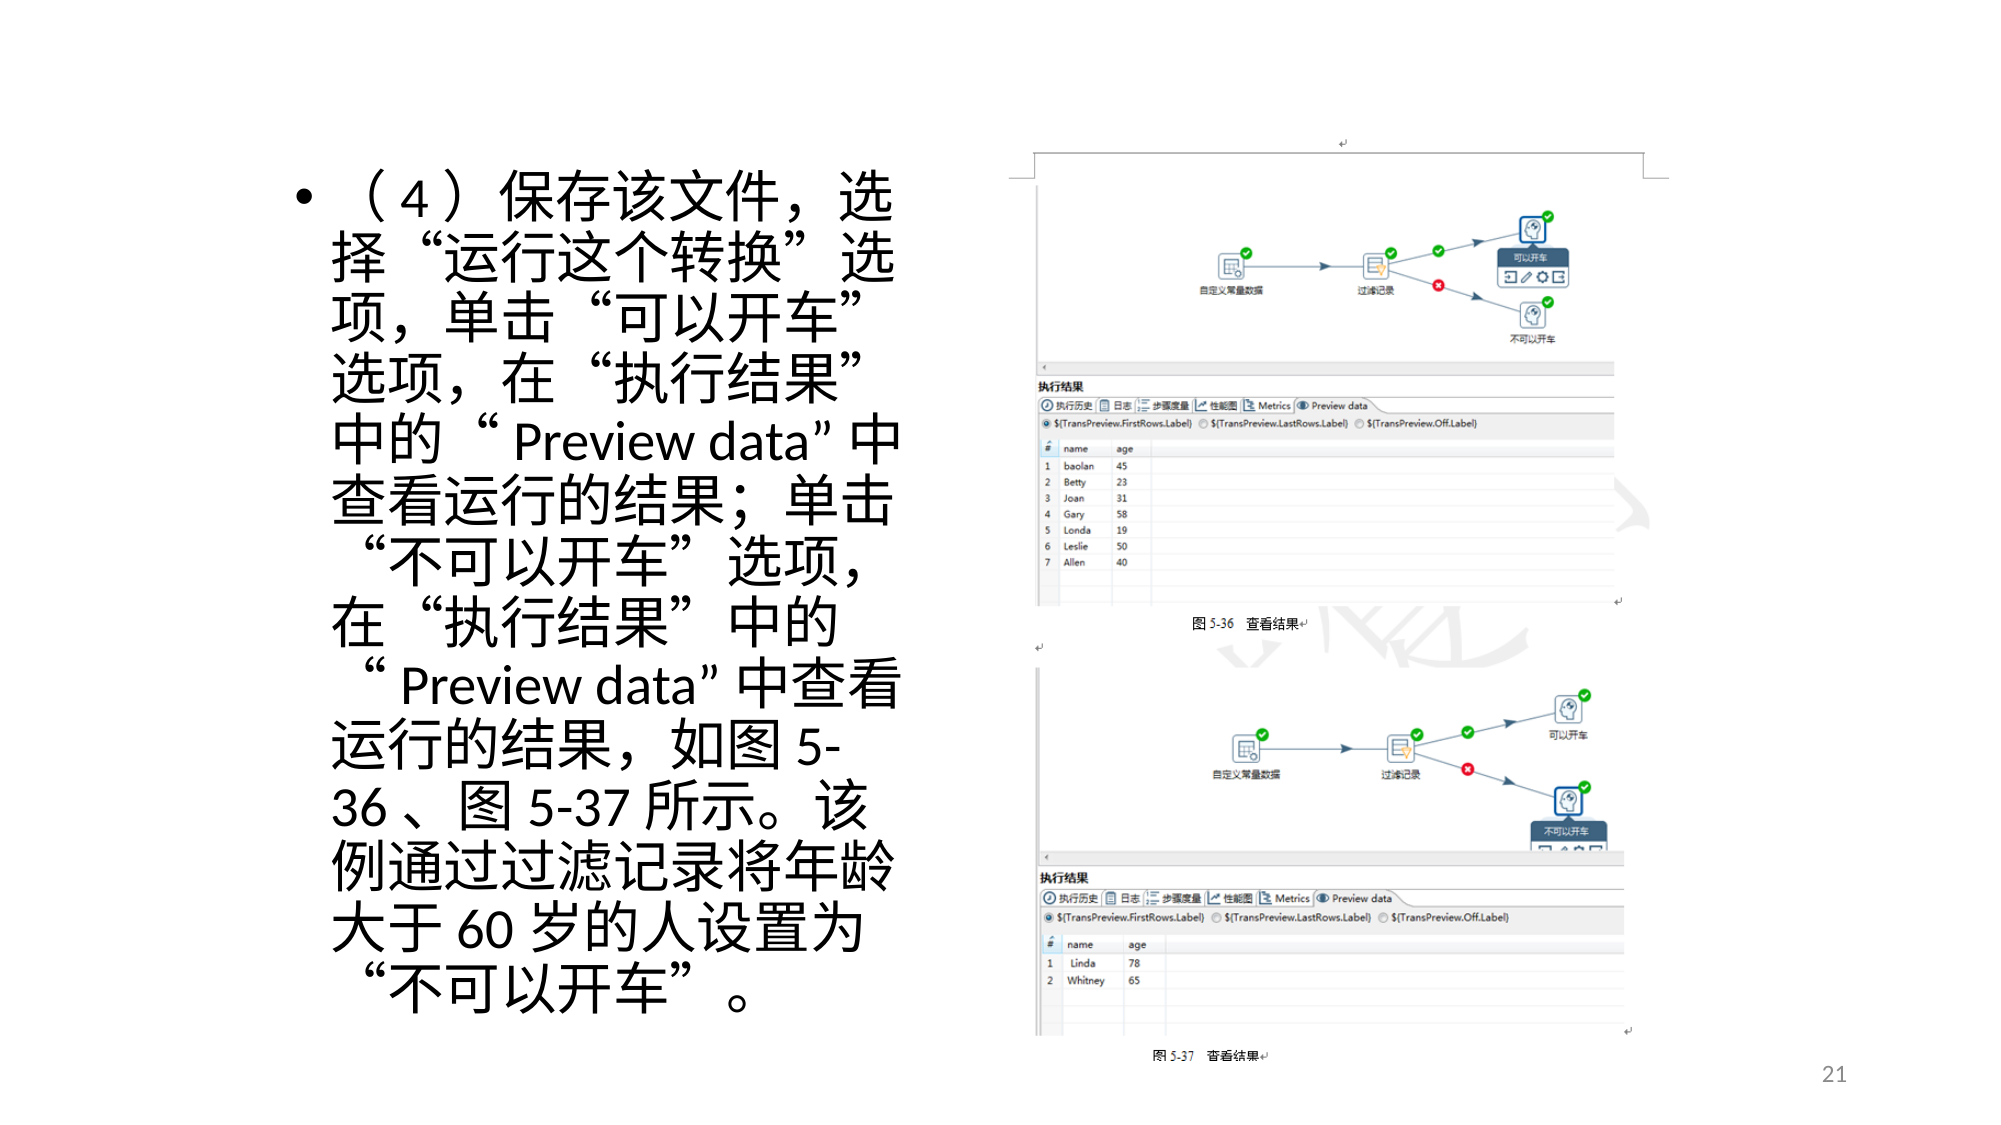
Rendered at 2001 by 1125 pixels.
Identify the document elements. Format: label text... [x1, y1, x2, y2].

picture [999, 135, 1702, 1061]
slide_number 21 [1412, 1042, 1863, 1103]
list （4）保存该文件，选择“运行这个转换”选项，单击“可以开车”选项，在“执行结果”中的“Preview data”中查看运行的结果；单击“不可以开车”选项，在“执行结果”中的“Preview data”中查看运行的结果，如图5-36、图5-37所示。该例通过过滤记录将年龄大于60岁的人设置为“不可以开车”。 [279, 160, 941, 1035]
